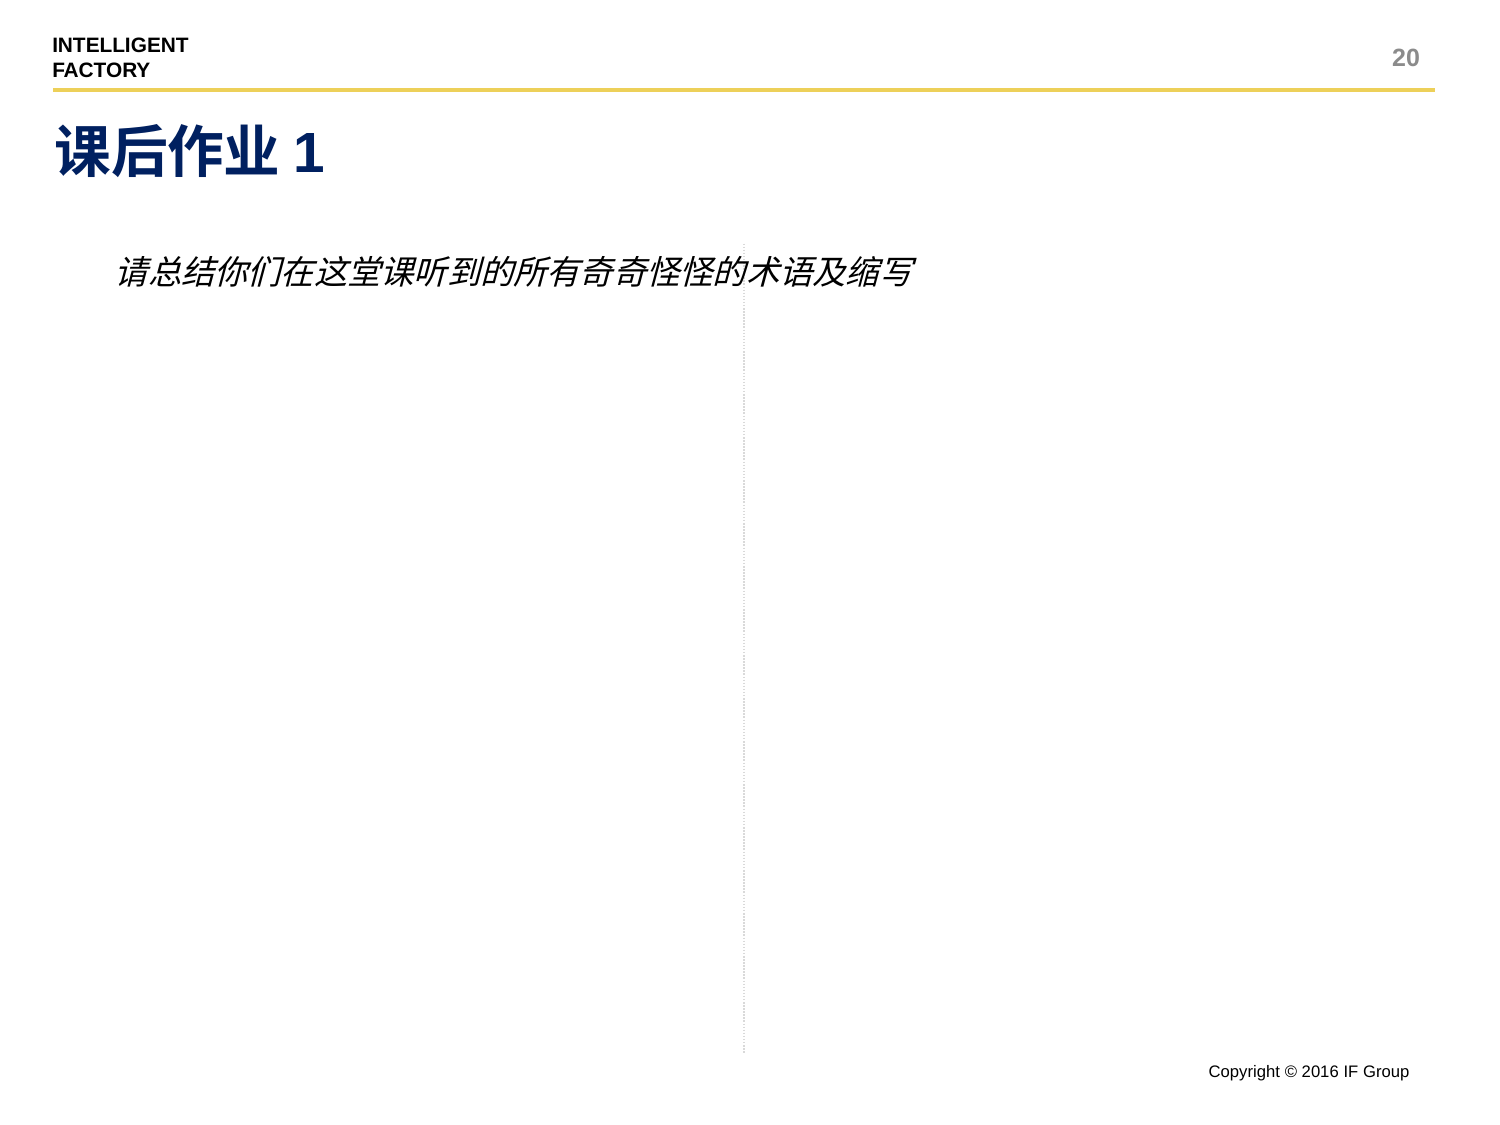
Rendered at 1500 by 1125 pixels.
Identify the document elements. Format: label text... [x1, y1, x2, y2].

text_box 请总结你们在这堂课听到的所有奇奇怪怪的术语及缩写 [100, 243, 1400, 299]
slide_number 20 [1085, 26, 1436, 87]
list 课后作业1 [39, 108, 1436, 192]
